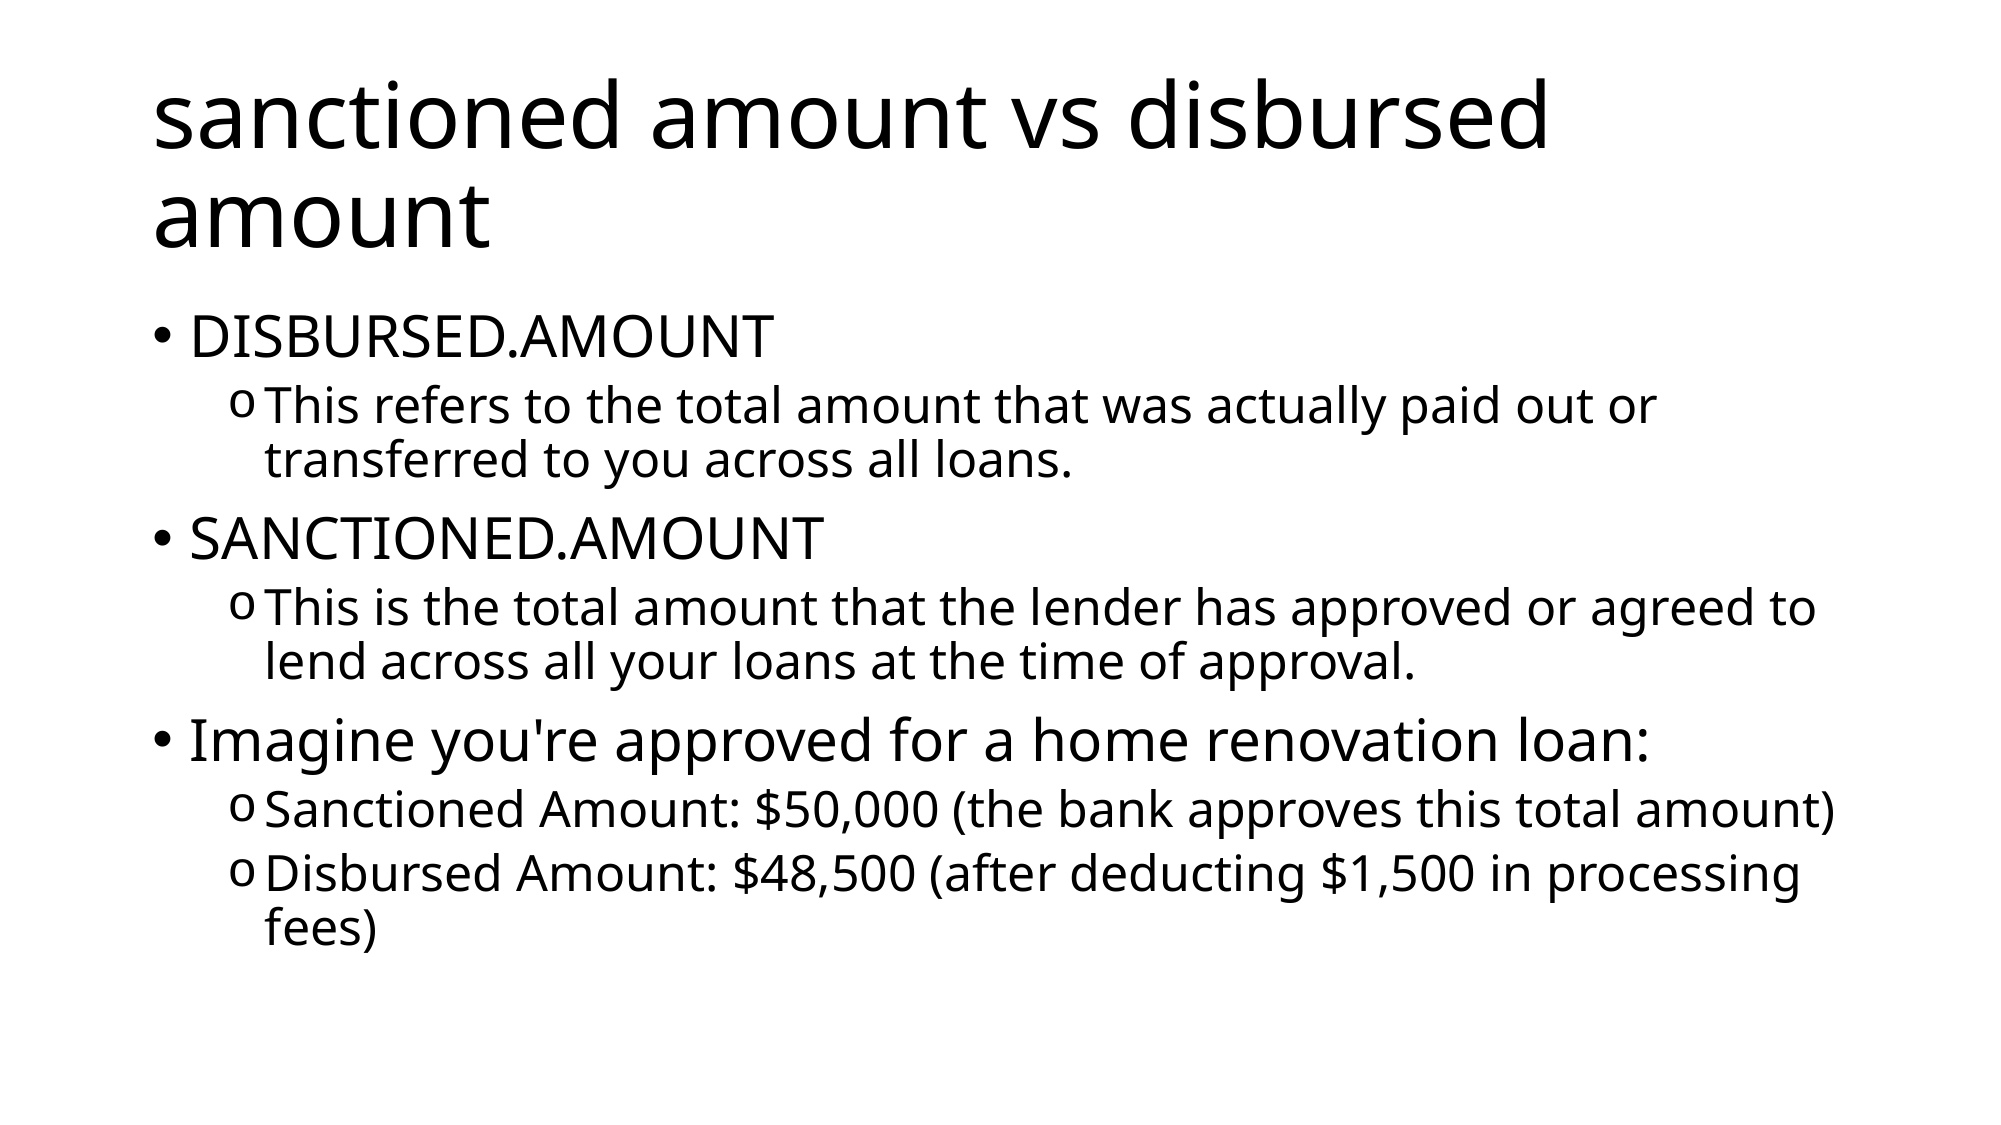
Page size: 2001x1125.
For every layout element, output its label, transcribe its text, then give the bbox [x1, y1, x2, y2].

title sanctioned amount vs disbursed amount [137, 59, 1863, 278]
list DISBURSED.AMOUNT This refers to the total amount that was actually paid out or transferred to you across all loans. SANCTIONED.AMOUNT This is the total amount that the lender has approved or agreed to lend across all your loans at the time of approval. Imagine you're approved for a home renovation loan: Sanctioned Amount: $50,000 (the bank approves this total amount) Disbursed Amount: $48,500 (after deducting $1,500 in processing fees) [137, 299, 1863, 1014]
